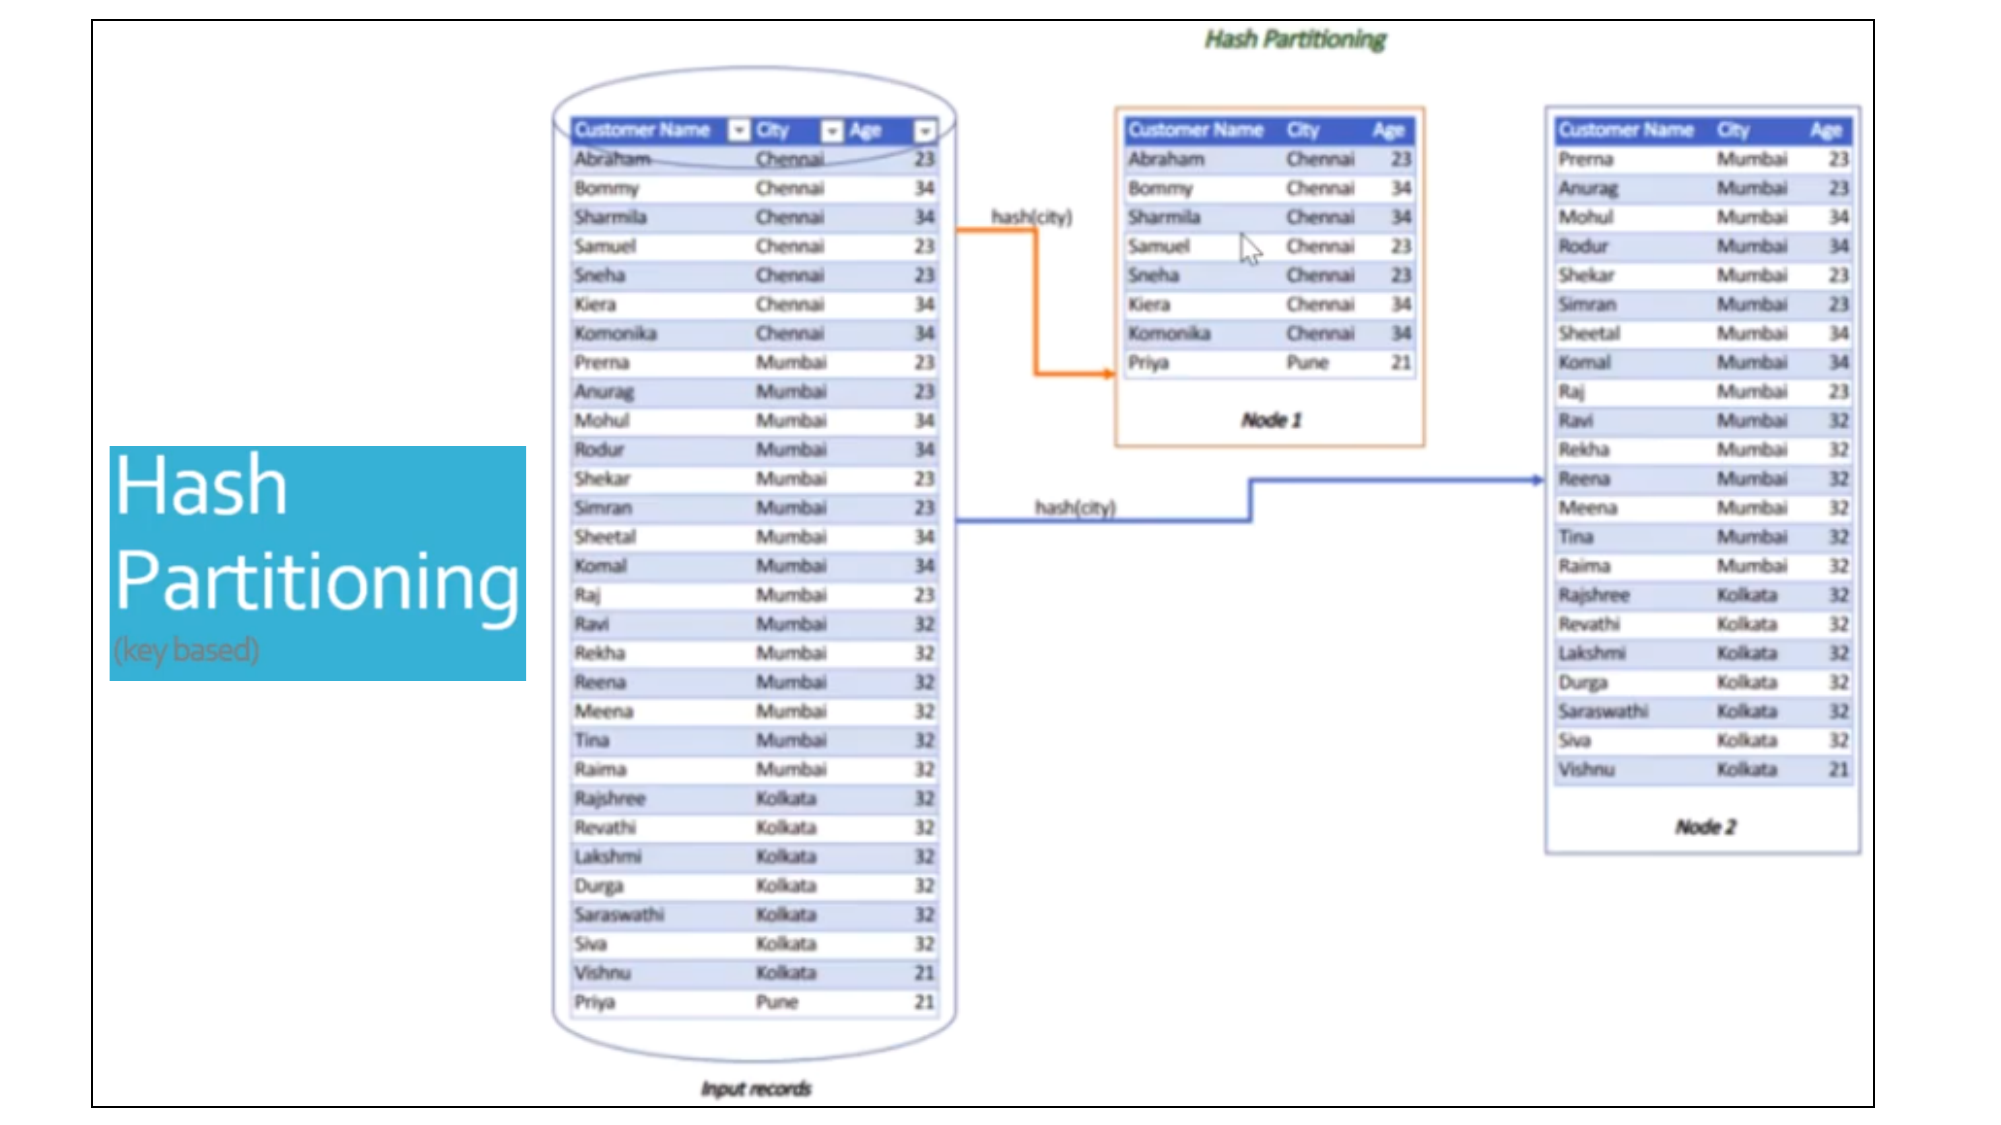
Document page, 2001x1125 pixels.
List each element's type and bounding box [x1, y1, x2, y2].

picture [109, 446, 527, 681]
picture [541, 19, 1874, 1108]
text_box [91, 19, 541, 1108]
